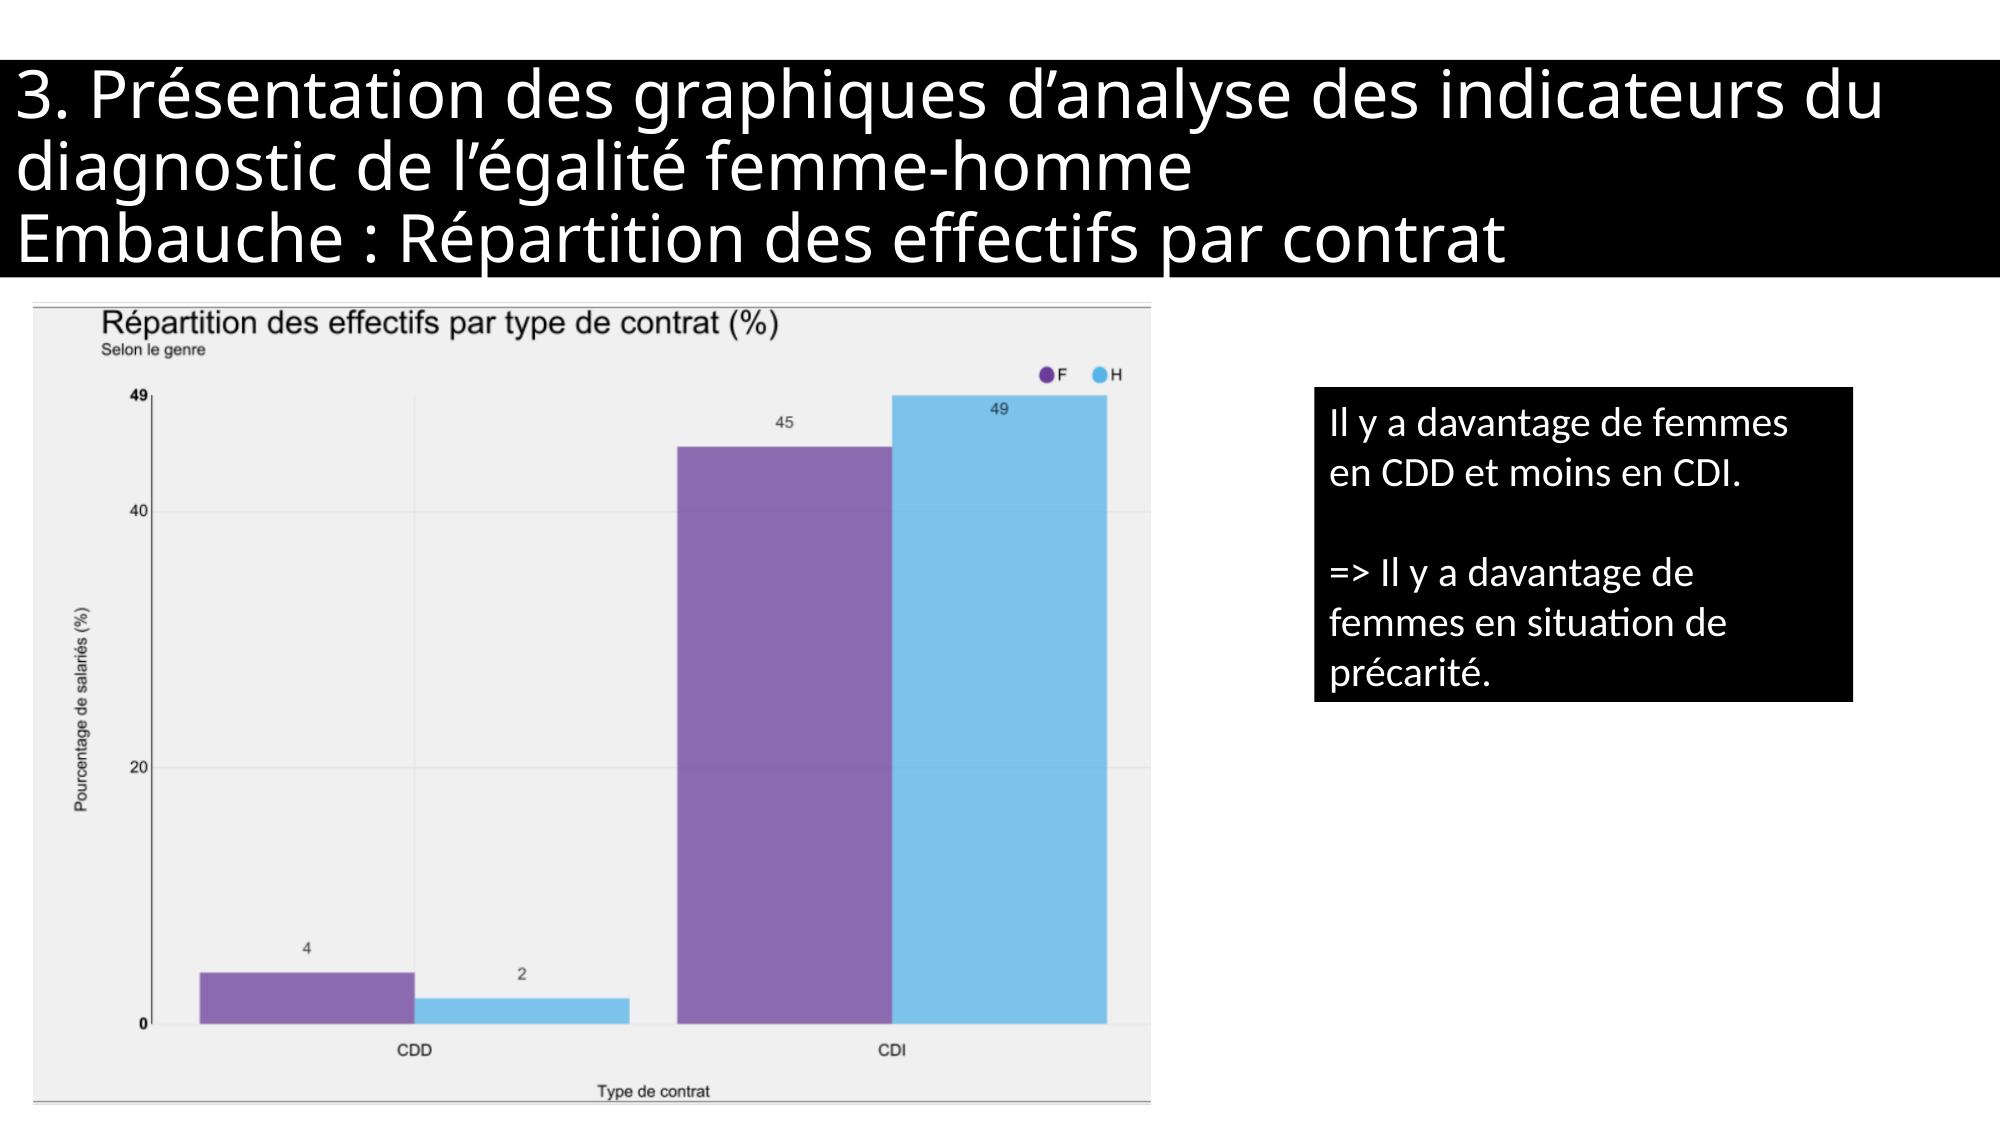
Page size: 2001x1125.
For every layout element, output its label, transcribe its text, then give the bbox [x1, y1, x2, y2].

text_box Il y a davantage de femmes en CDD et moins en CDI. => Il y a davantage de femmes en situation de précarité. [1314, 387, 1854, 702]
title 3. Présentation des graphiques d’analyse des indicateurs du diagnostic de l’égalité femme-homme Embauche : Répartition des effectifs par contrat [0, 59, 2000, 278]
picture [33, 301, 1151, 1105]
